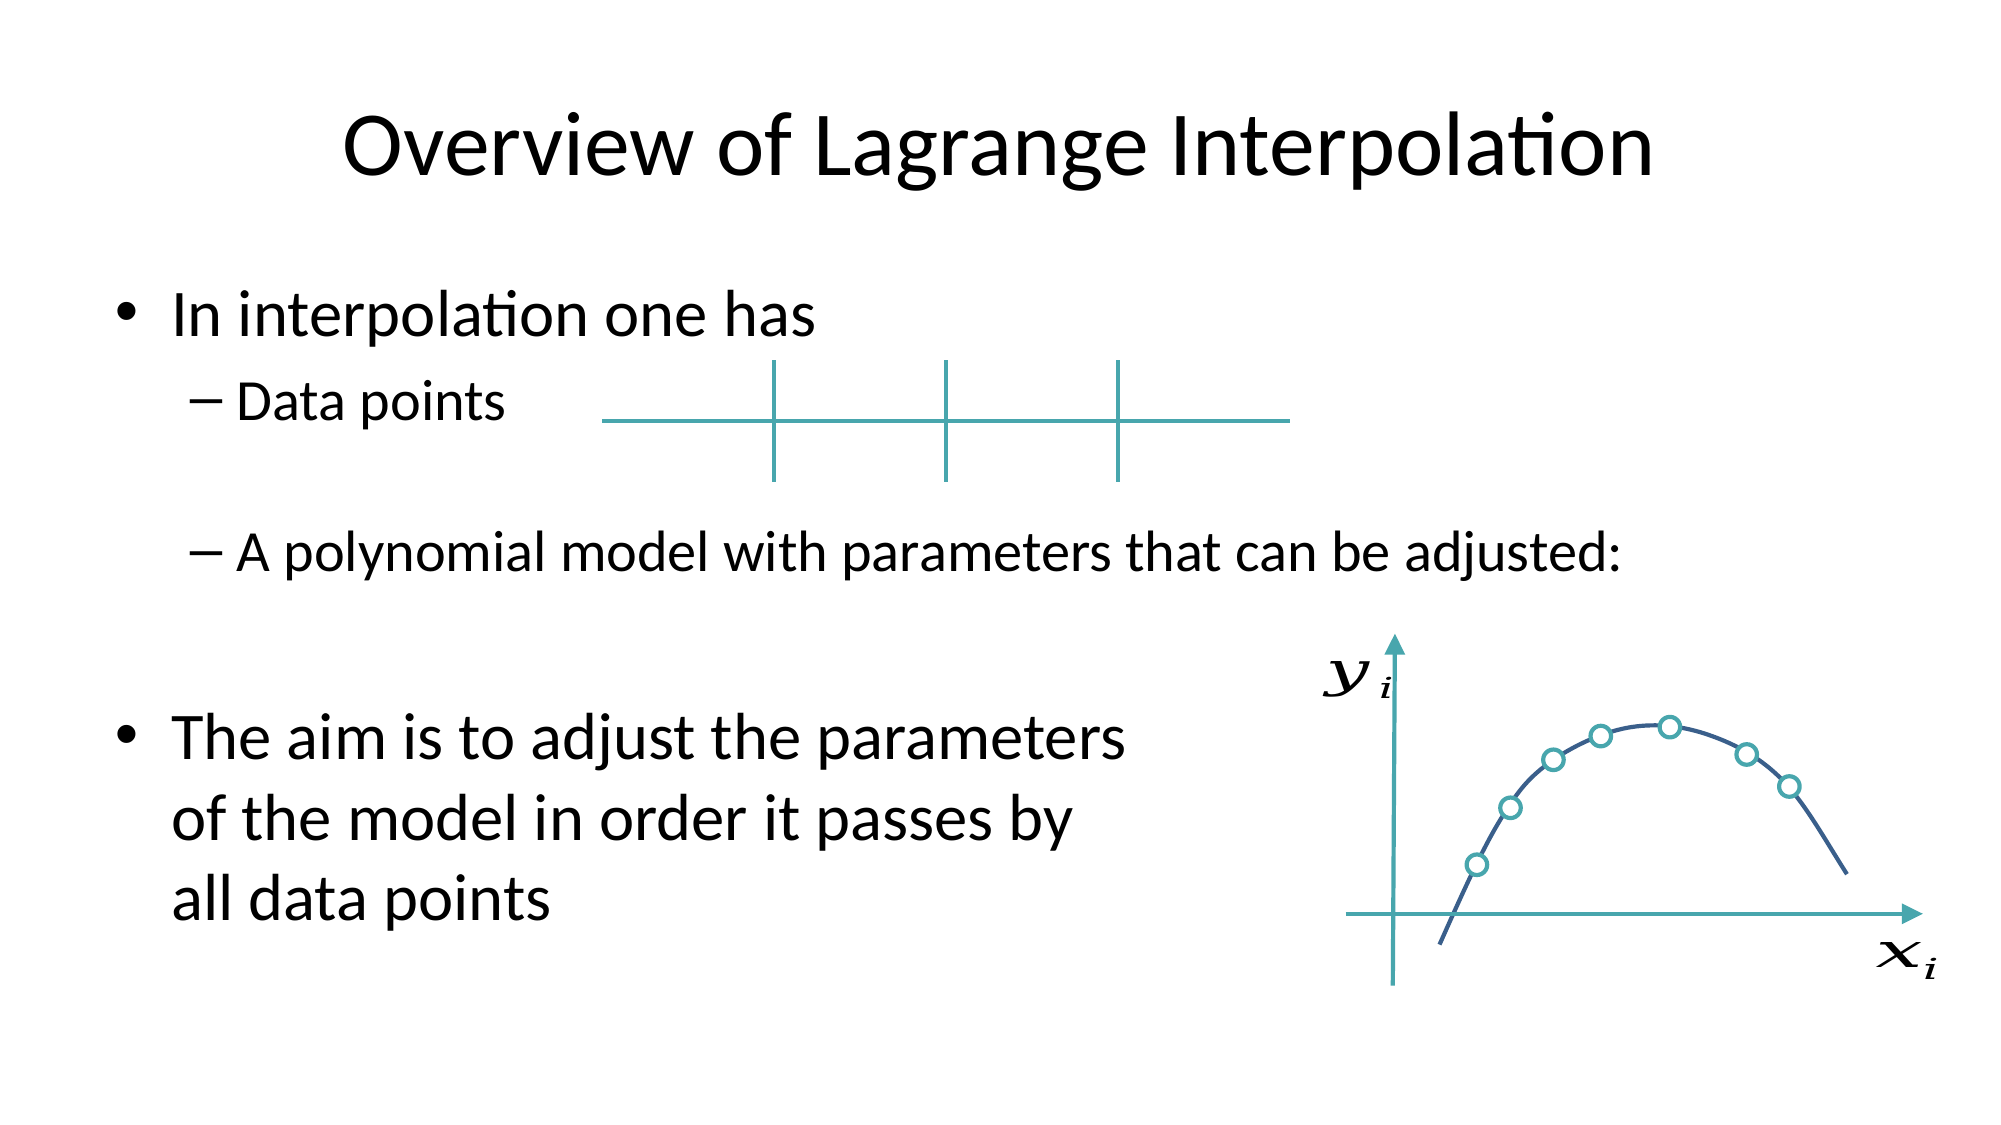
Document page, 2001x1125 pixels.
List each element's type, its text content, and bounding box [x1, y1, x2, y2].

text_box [1320, 633, 1942, 986]
title Overview of Lagrange Interpolation [99, 45, 1900, 233]
